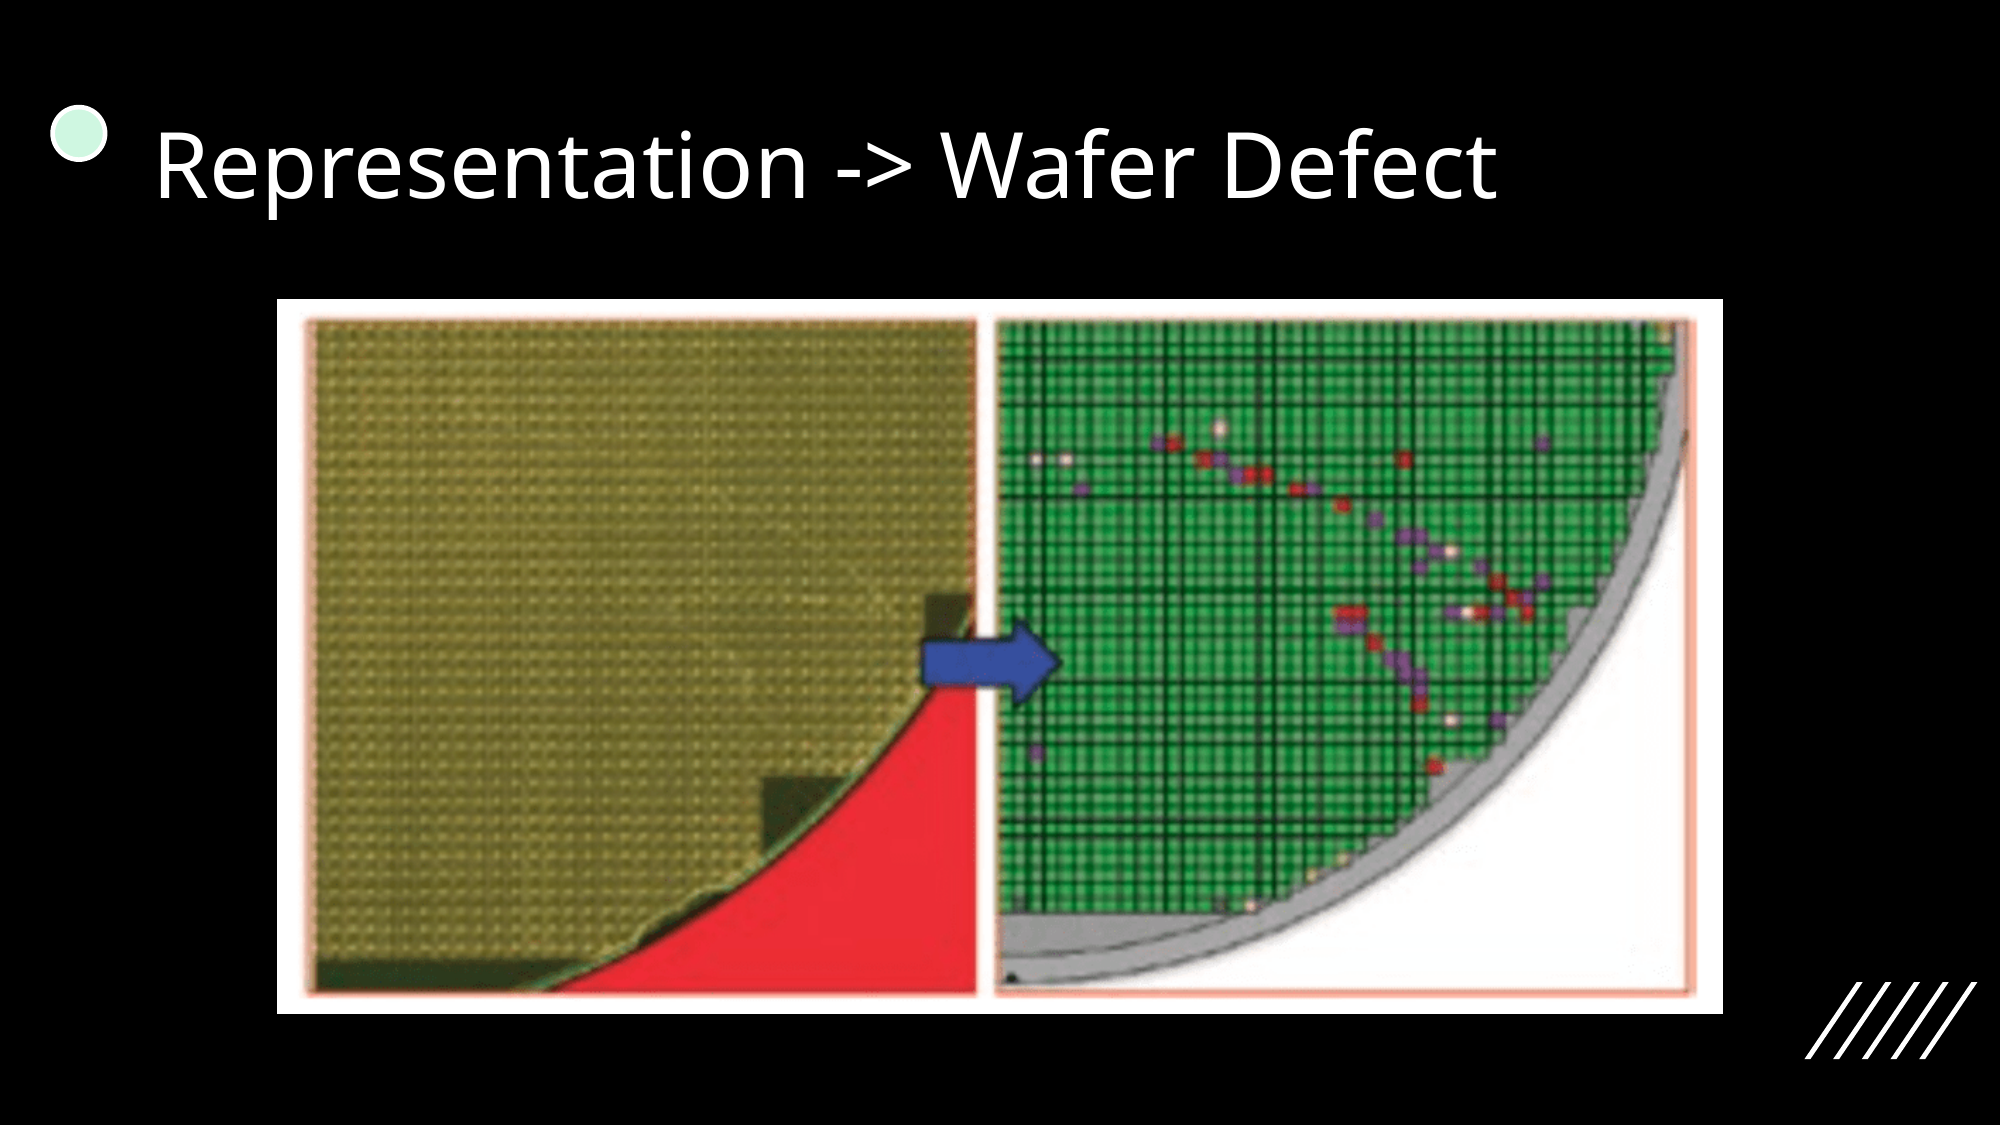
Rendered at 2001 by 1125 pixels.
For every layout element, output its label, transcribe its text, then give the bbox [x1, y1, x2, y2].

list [277, 299, 1723, 1014]
title Representation -> Wafer Defect [137, 59, 1863, 278]
